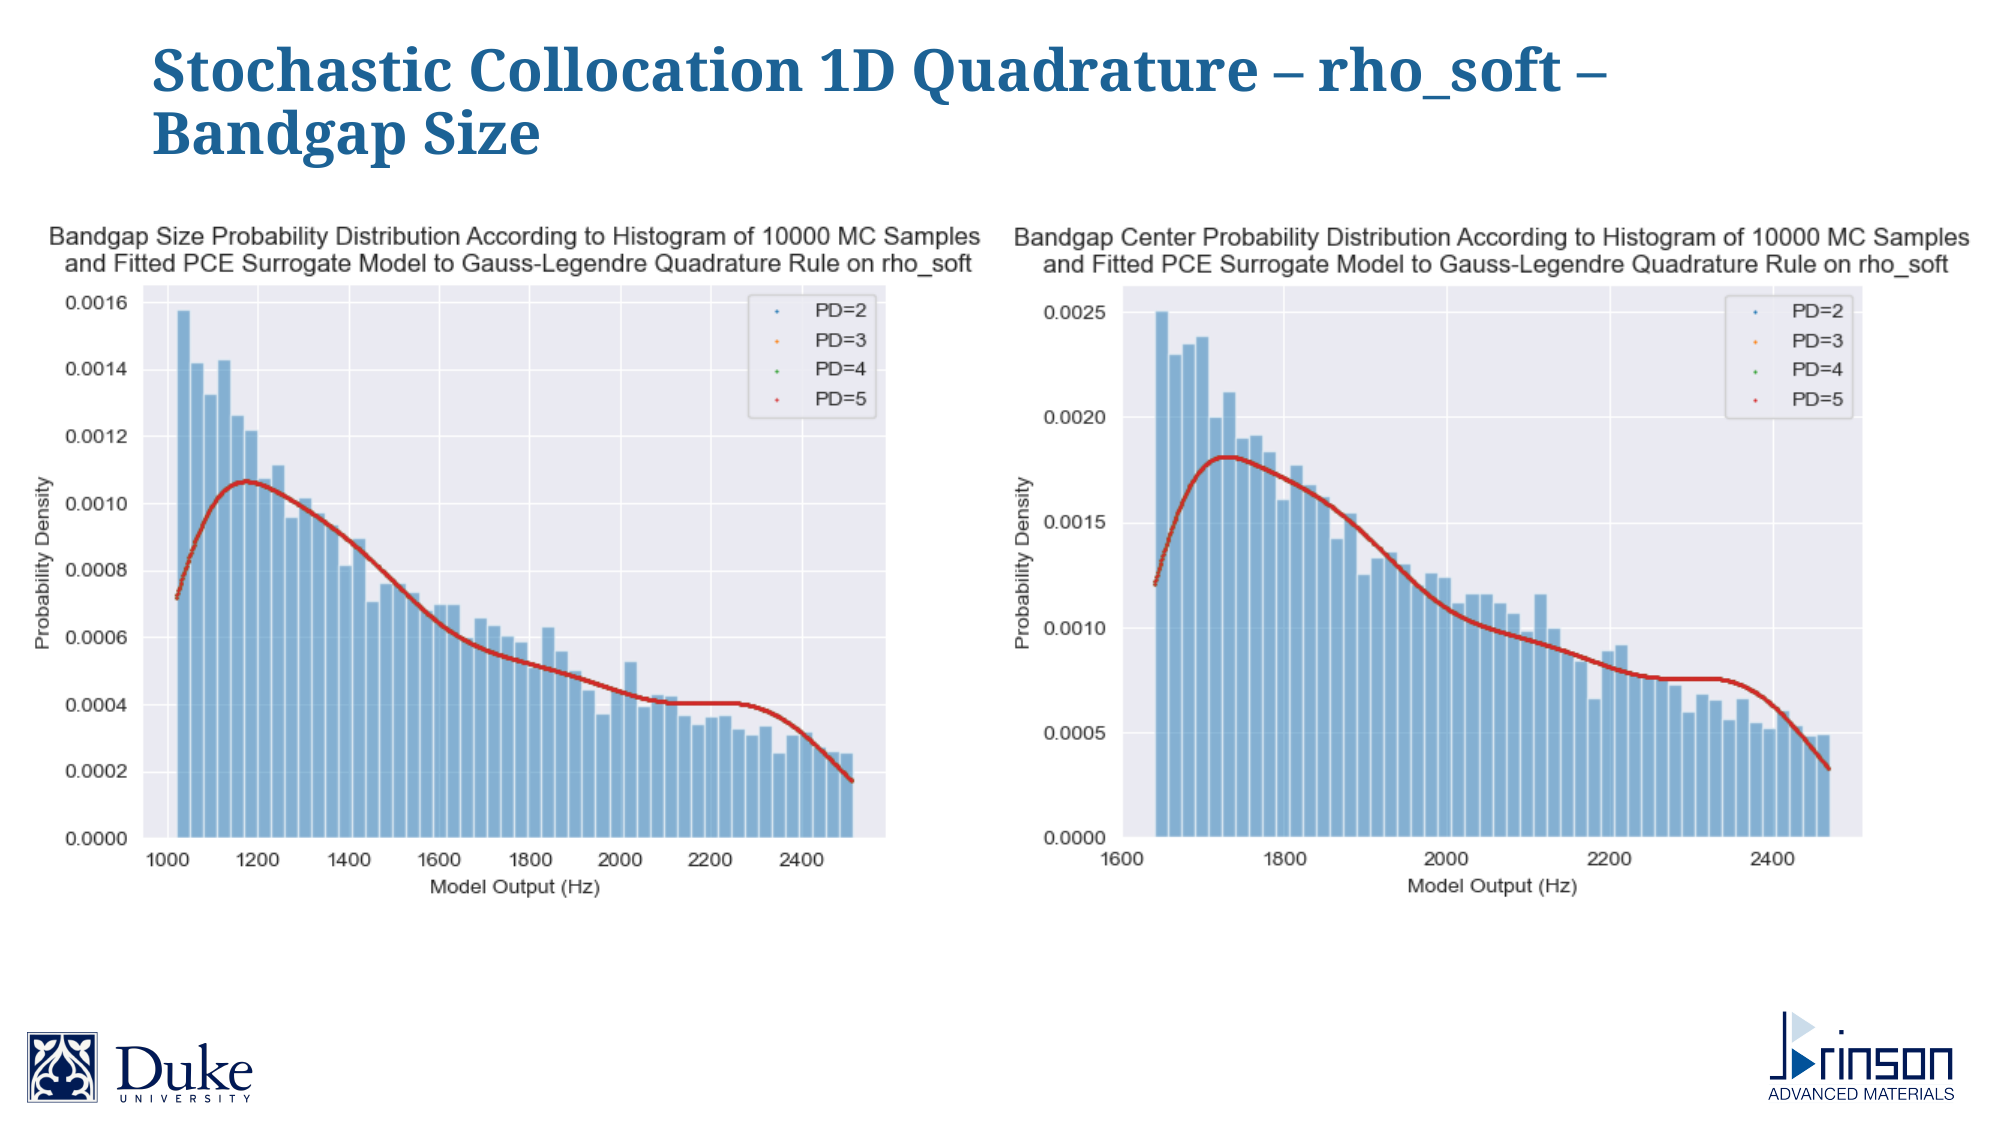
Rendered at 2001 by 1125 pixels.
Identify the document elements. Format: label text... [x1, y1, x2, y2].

picture [27, 1032, 98, 1103]
picture [999, 213, 1984, 912]
picture [115, 1042, 253, 1103]
picture [21, 212, 994, 913]
picture [1768, 1011, 1957, 1108]
title Stochastic Collocation 1D Quadrature – rho_soft – Bandgap Size [137, 17, 1863, 191]
